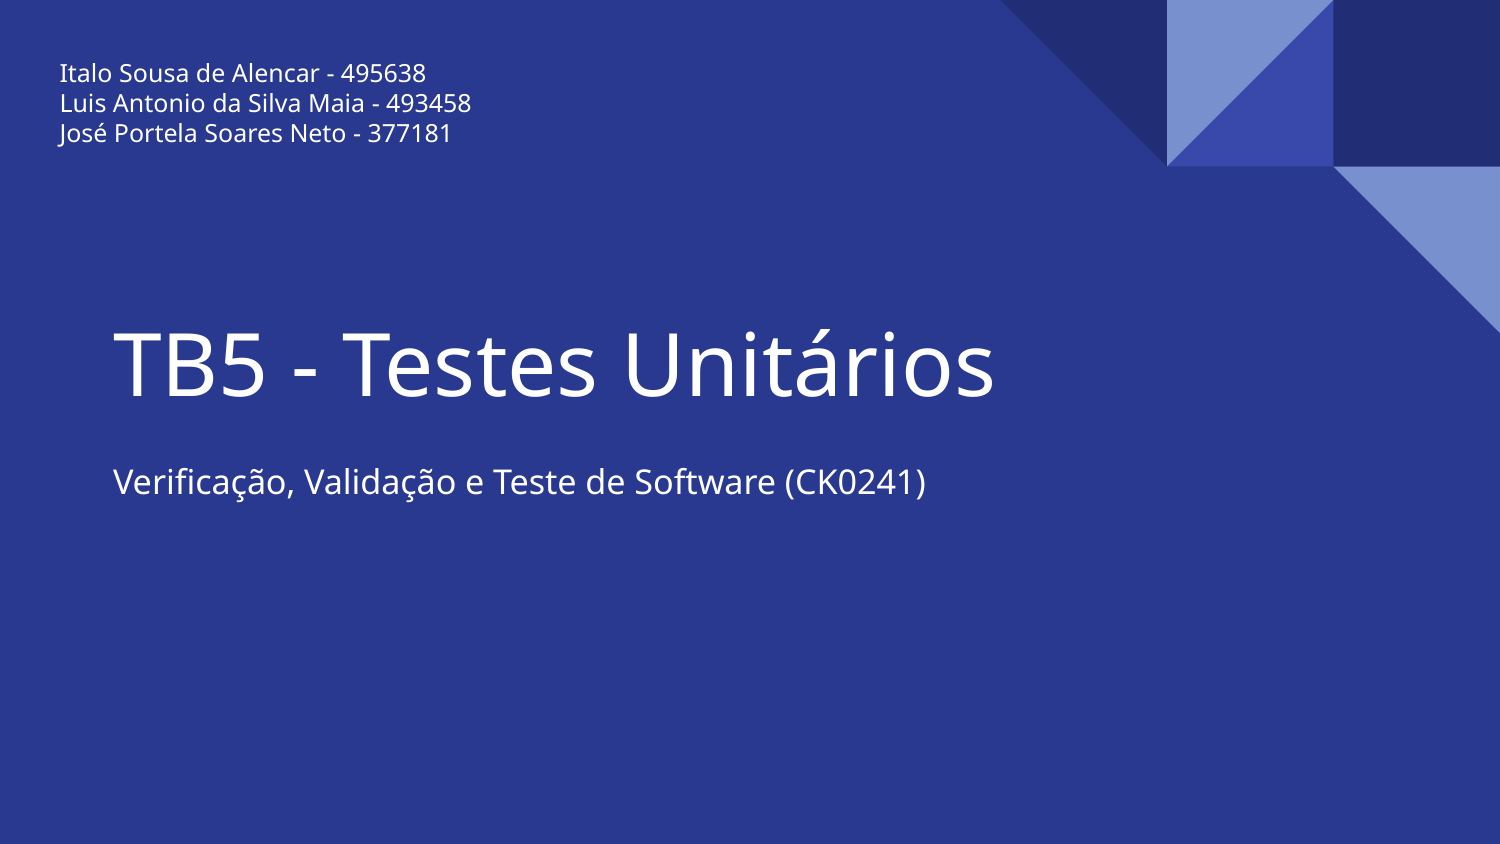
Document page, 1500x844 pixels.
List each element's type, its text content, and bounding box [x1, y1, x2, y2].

subtitle Verificação, Validação e Teste de Software (CK0241) [98, 445, 1447, 517]
text_box Italo Sousa de Alencar - 495638 Luis Antonio da Silva Maia - 493458 José Portela Soares Neto - 377181 [44, 42, 933, 292]
title TB5 - Testes Unitários [98, 291, 1447, 429]
